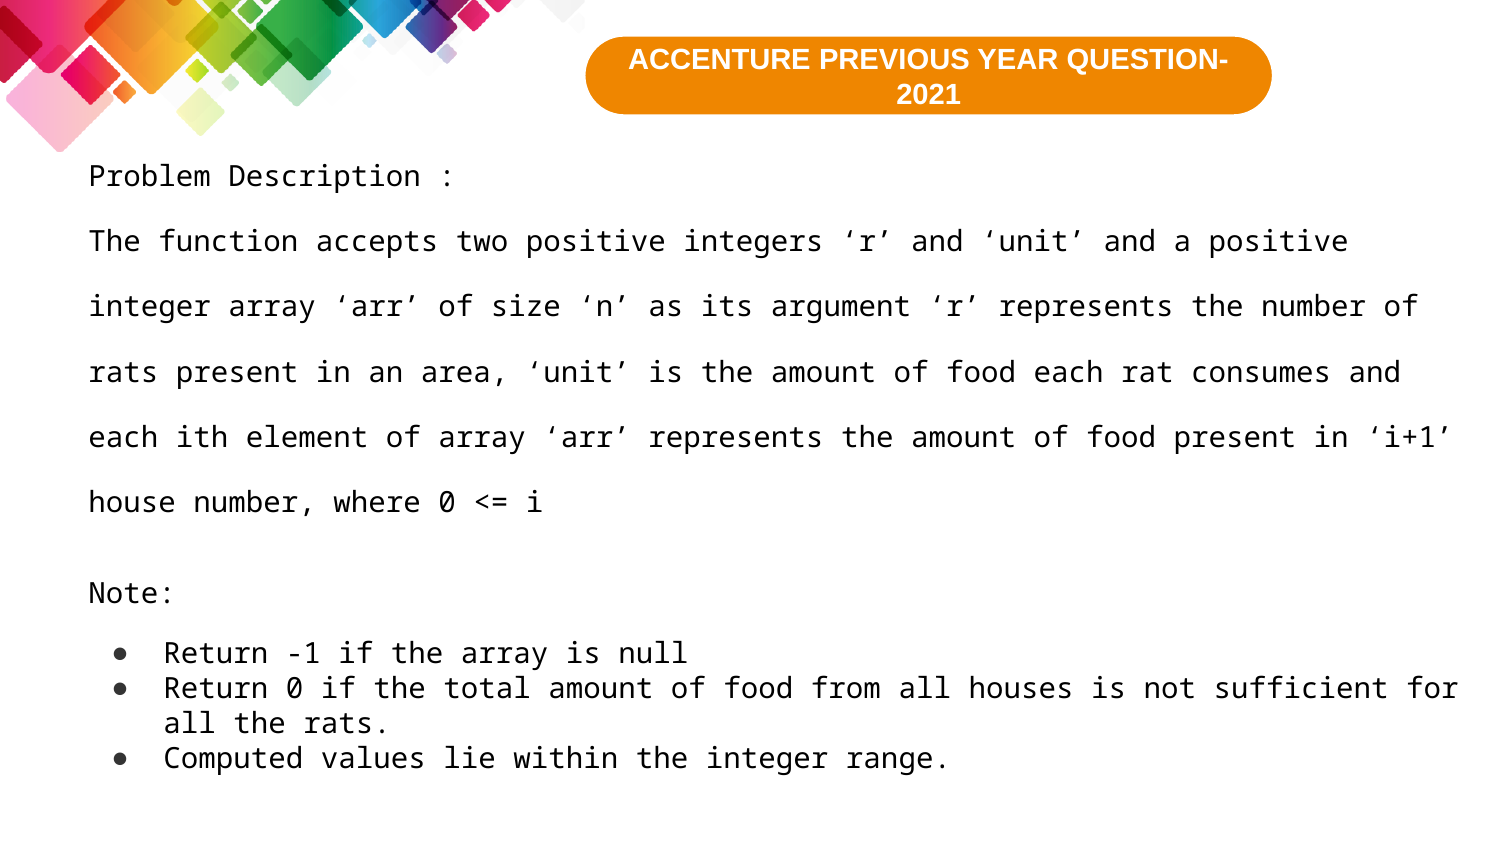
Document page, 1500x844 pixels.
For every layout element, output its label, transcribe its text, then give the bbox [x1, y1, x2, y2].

text_box Problem Description : The function accepts two positive integers ‘r’ and ‘unit’ and a positive integer array ‘arr’ of size ‘n’ as its argument ‘r’ represents the number of rats present in an area, ‘unit’ is the amount of food each rat consumes and each ith element of array ‘arr’ represents the amount of food present in ‘i+1’ house number, where 0 <= i Note: Return -1 if the array is null Return 0 if the total amount of food from all houses is not sufficient for all the rats. Computed values lie within the integer range. [73, 119, 1478, 782]
text_box ACCENTURE PREVIOUS YEAR QUESTION-2021 [590, 35, 1273, 116]
picture [0, 0, 585, 153]
